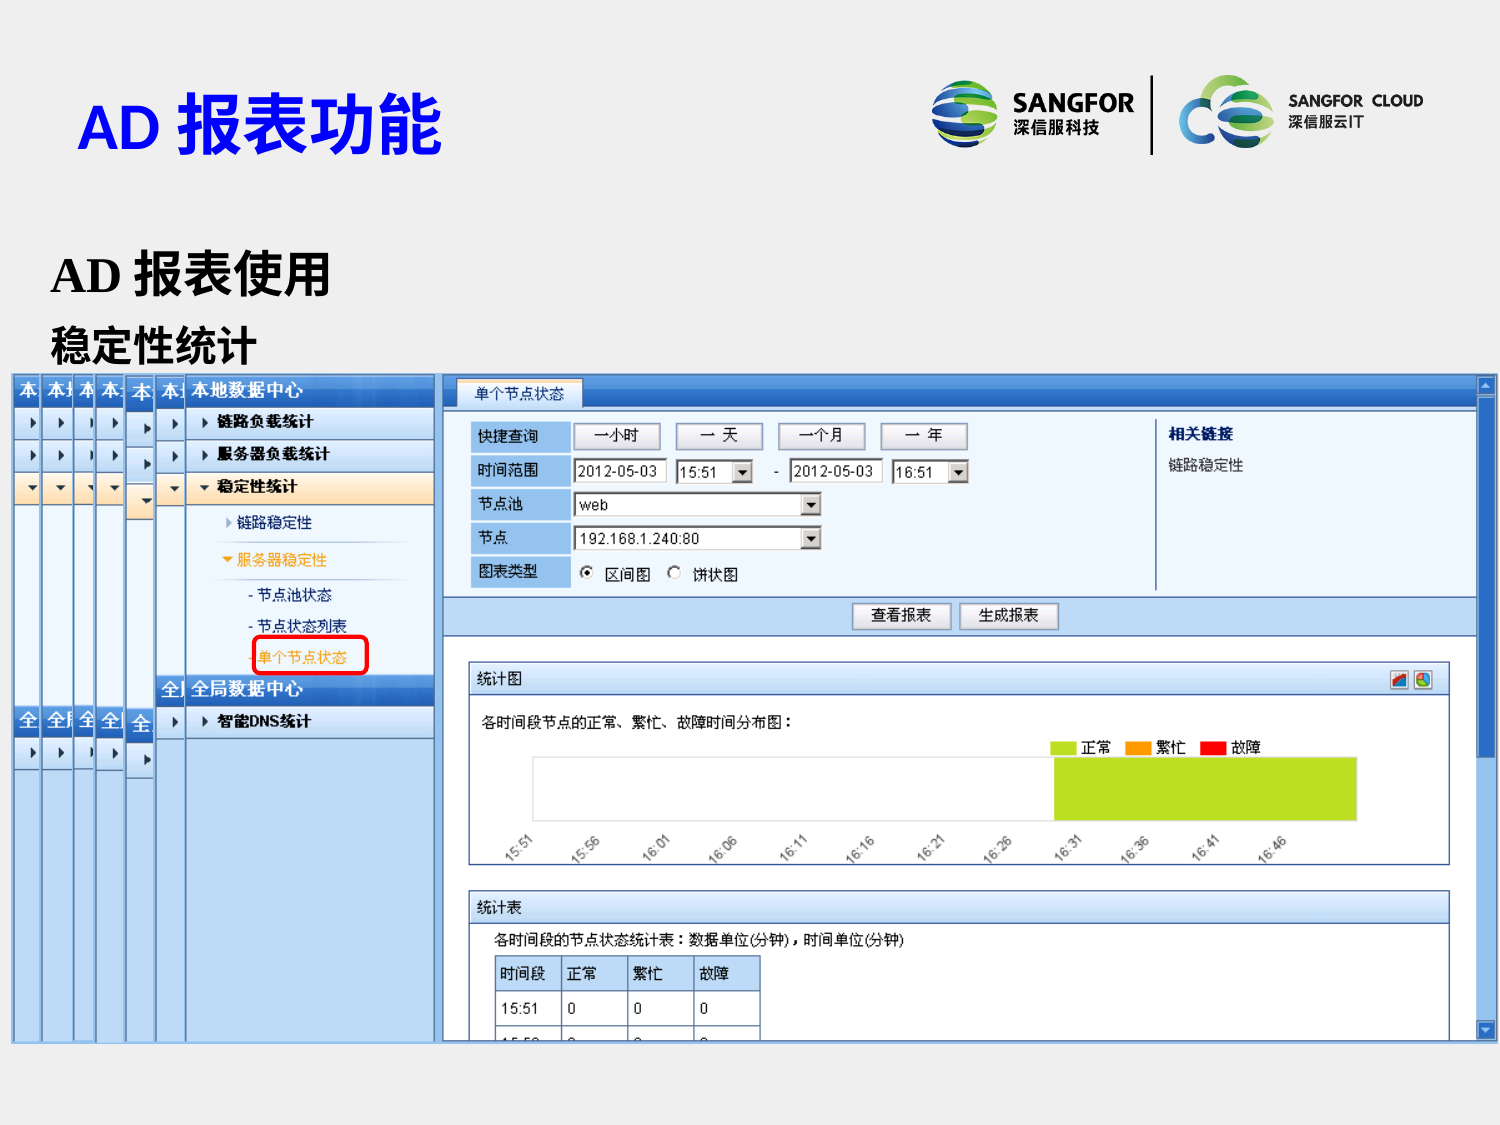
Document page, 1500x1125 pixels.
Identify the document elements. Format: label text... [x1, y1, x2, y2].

text_box AD报表使用 [35, 205, 667, 287]
picture [0, 0, 1500, 1125]
title AD报表功能 [60, 53, 461, 194]
text_box 稳定性统计 [35, 287, 667, 370]
